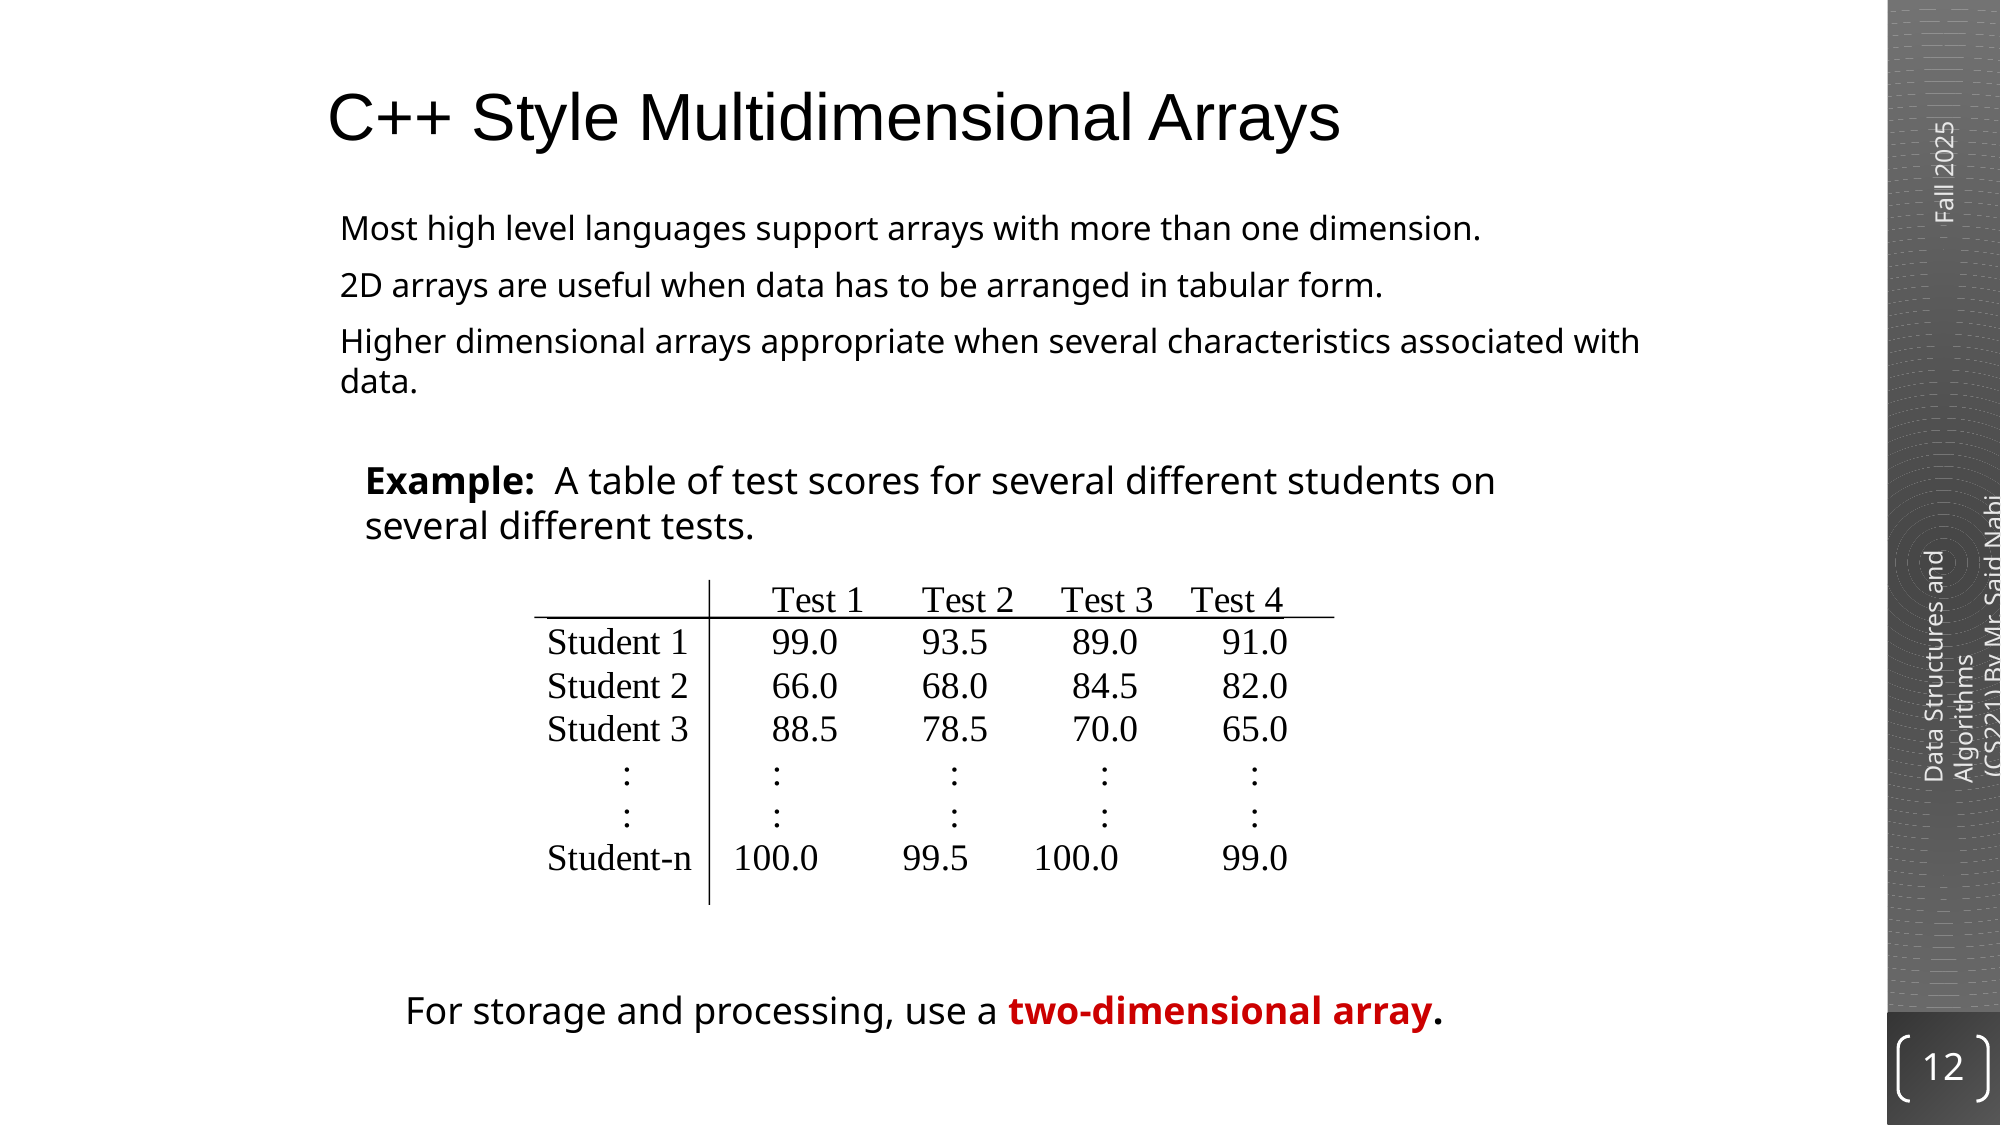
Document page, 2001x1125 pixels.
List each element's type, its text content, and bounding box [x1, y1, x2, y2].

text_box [396, 579, 1335, 926]
text_box For storage and processing, use a two-dimensional array. [390, 979, 1541, 1040]
text_box Most high level languages support arrays with more than one dimension. 2D arrays are useful when data has to be arranged in tabular form. Higher dimensional arrays appropriate when several characteristics associated with data. [324, 199, 1679, 408]
title C++ Style Multidimensional Arrays [312, 75, 1588, 213]
text_box Example: A table of test scores for several different students on several different tests. [349, 449, 1563, 555]
